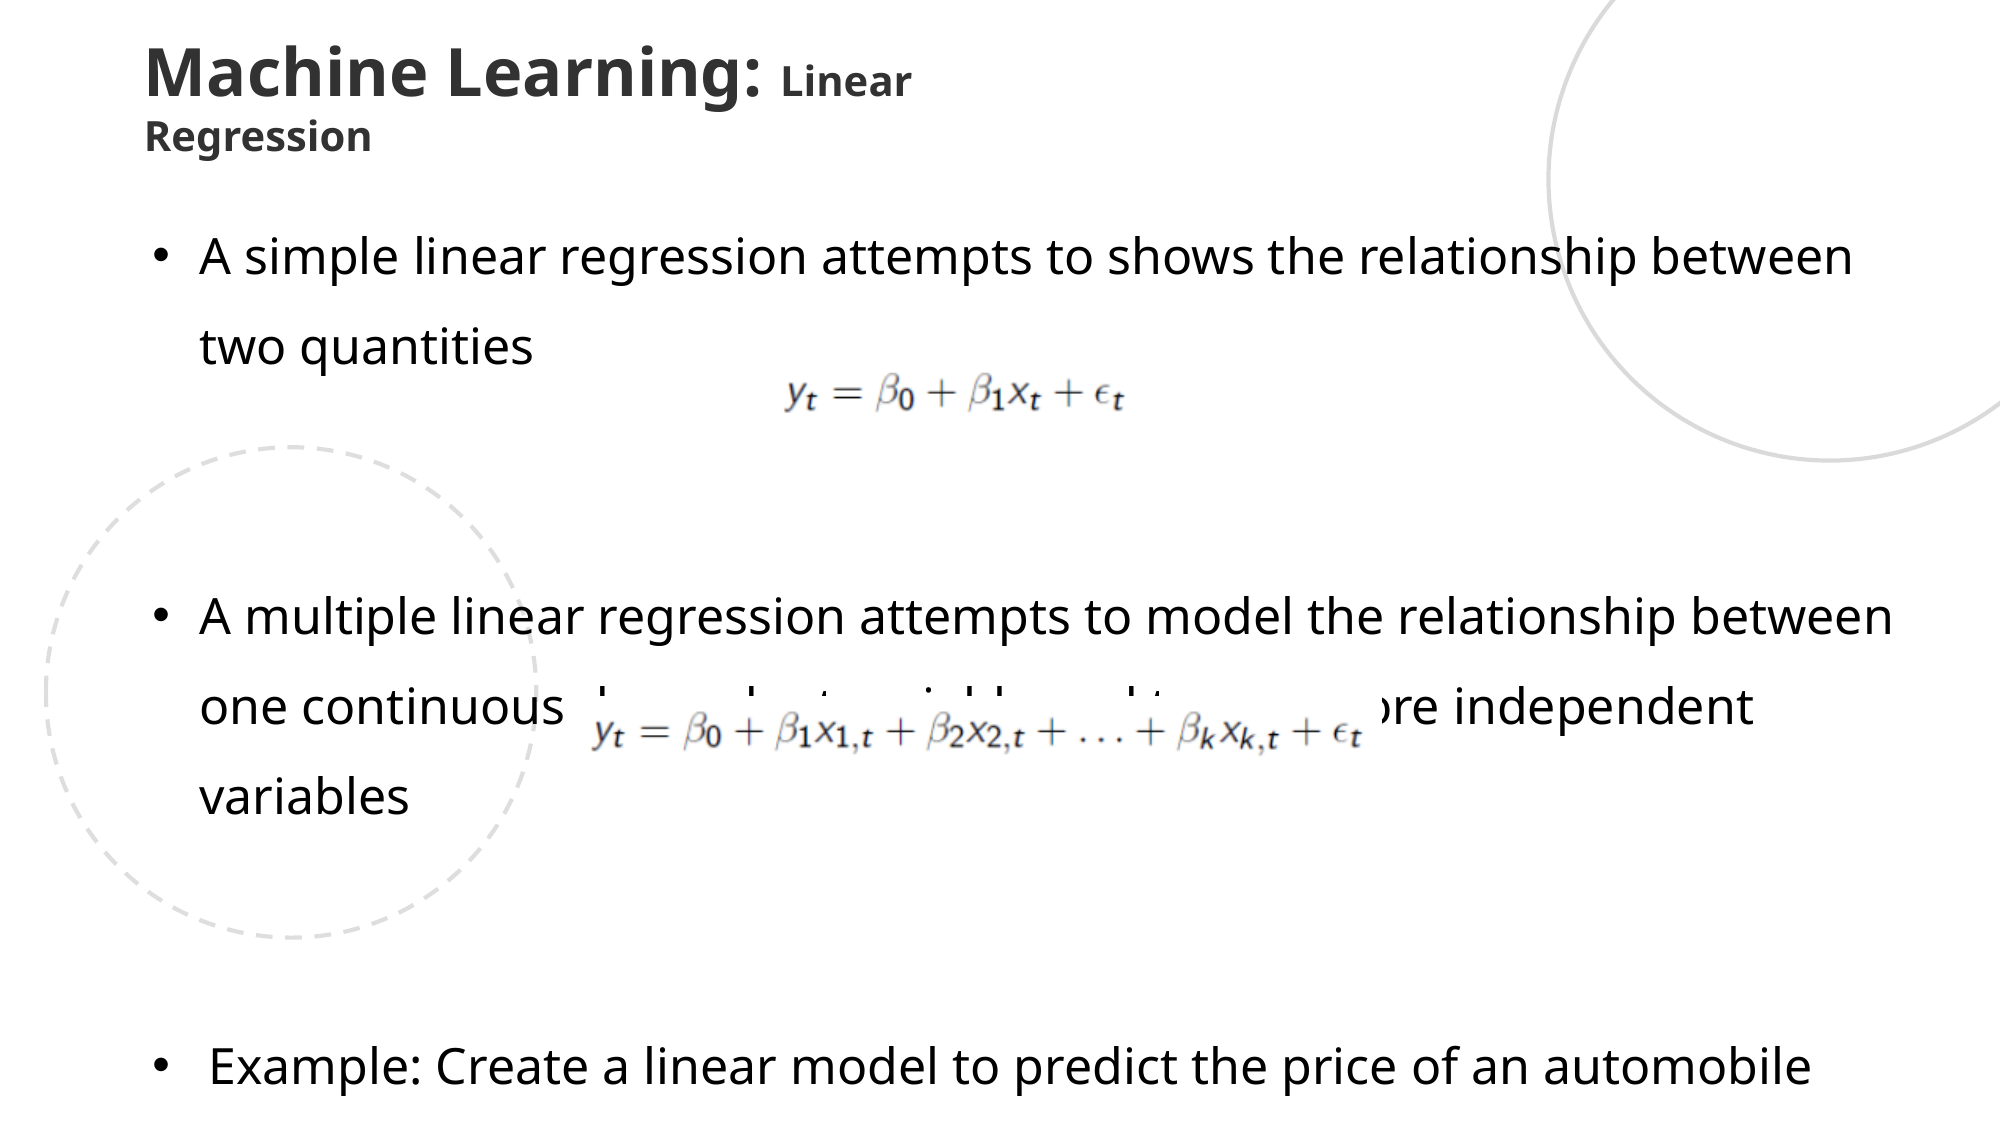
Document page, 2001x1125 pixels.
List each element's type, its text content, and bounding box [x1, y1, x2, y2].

text_box A simple linear regression attempts to shows the relationship between two quantities A multiple linear regression attempts to model the relationship between one continuous dependent variable and two or more independent variables Example: Create a linear model to predict the price of an automobile [137, 187, 1950, 1125]
picture [567, 696, 1382, 780]
text_box [1548, 0, 2000, 434]
picture [733, 351, 1175, 432]
text_box [45, 501, 137, 884]
text_box Machine Learning: Linear Regression [137, 65, 1081, 124]
